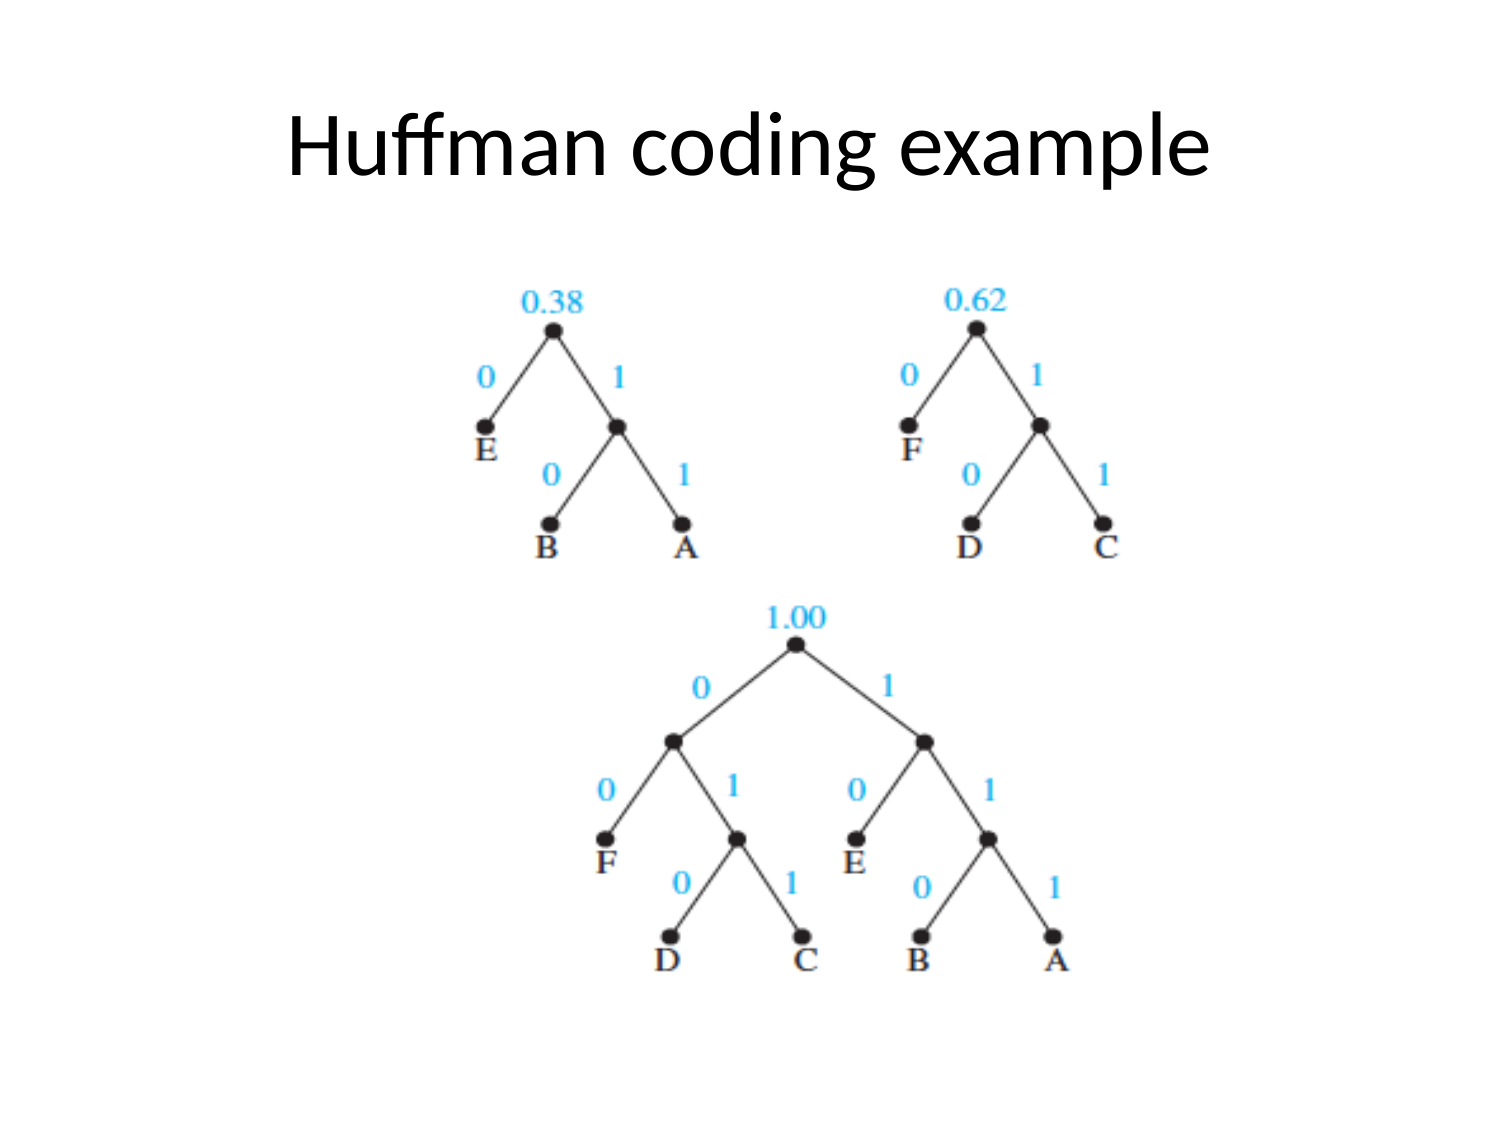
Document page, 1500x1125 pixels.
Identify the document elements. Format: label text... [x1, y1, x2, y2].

title Huffman coding example [75, 45, 1425, 233]
picture [399, 281, 1143, 993]
